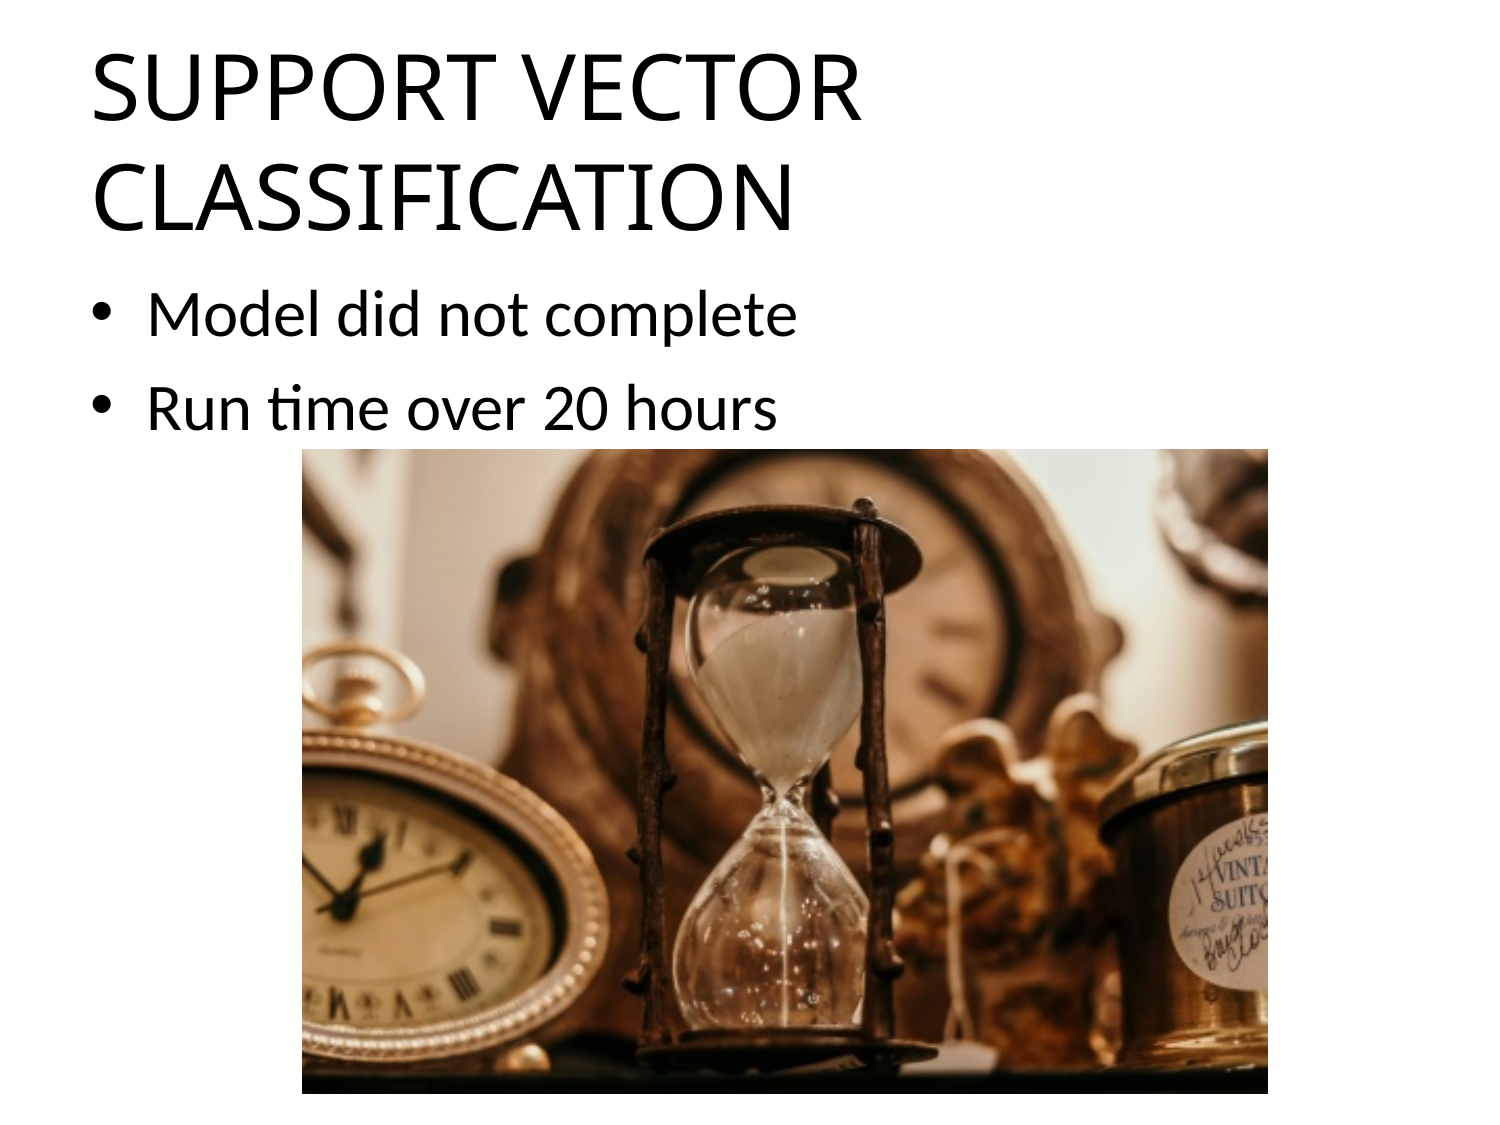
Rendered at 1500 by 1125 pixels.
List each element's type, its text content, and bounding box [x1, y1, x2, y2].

title Support Vector Classification [75, 45, 1425, 233]
picture [302, 449, 1268, 1094]
list Model did not complete Run time over 20 hours [75, 262, 1425, 1005]
